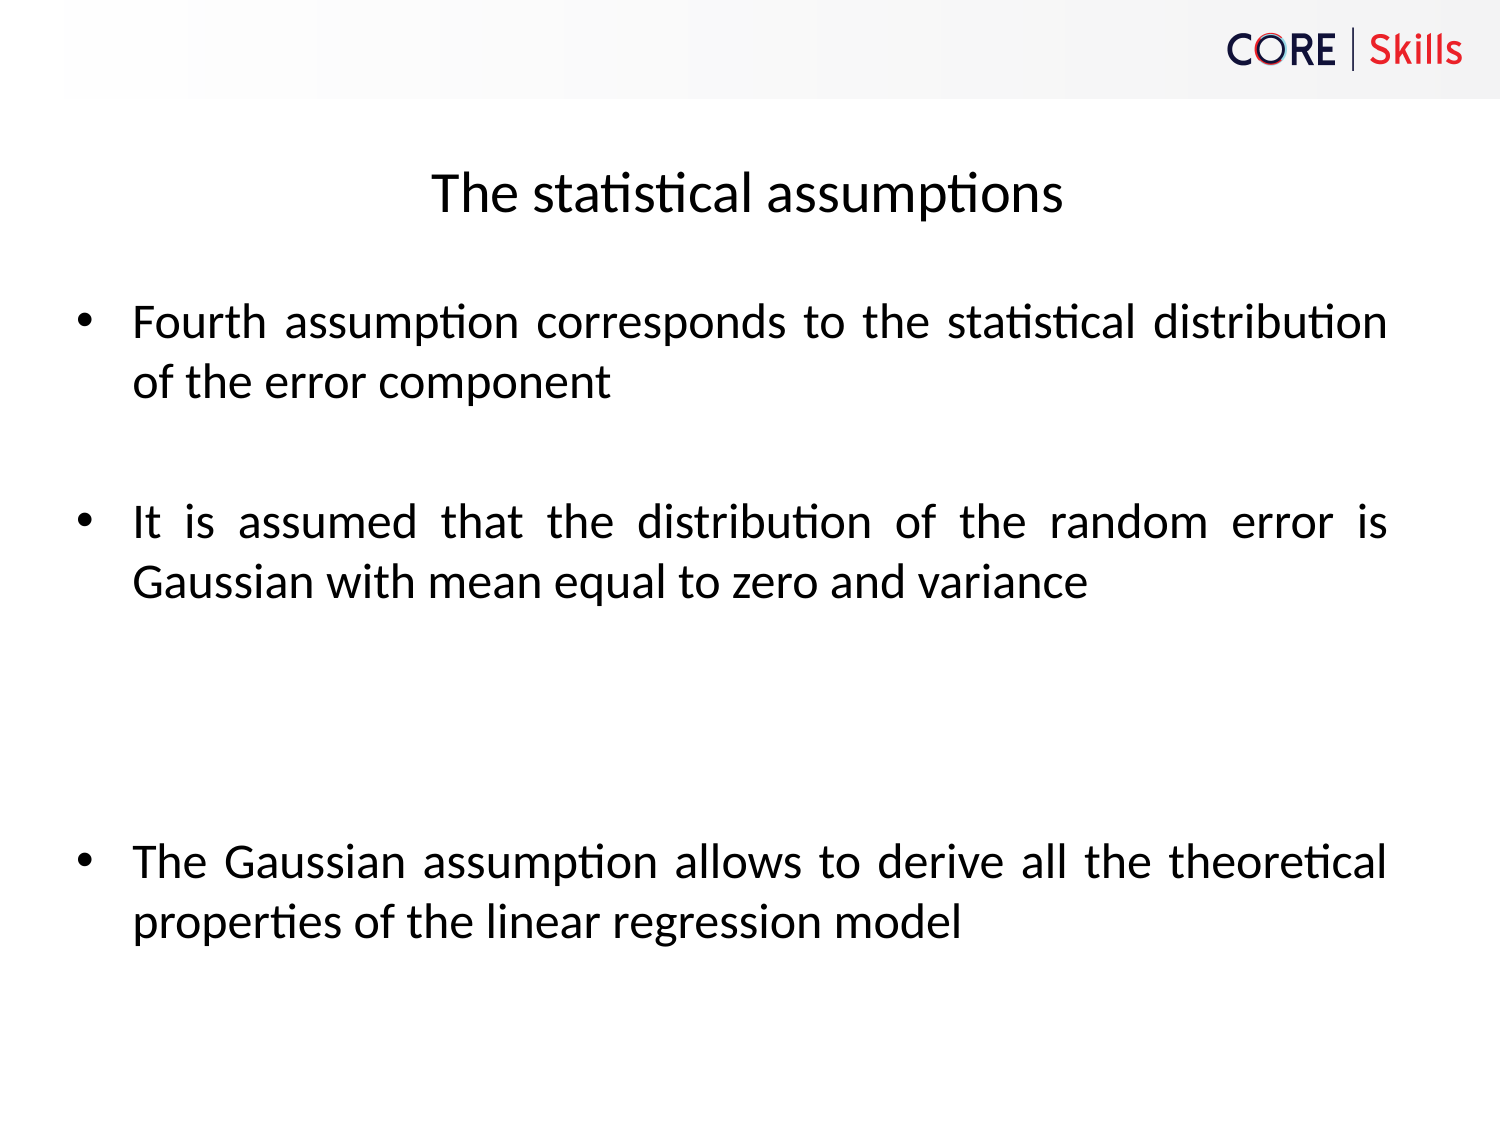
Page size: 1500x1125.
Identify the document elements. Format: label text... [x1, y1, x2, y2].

picture [2, 0, 1500, 100]
title The statistical assumptions [54, 136, 1443, 242]
